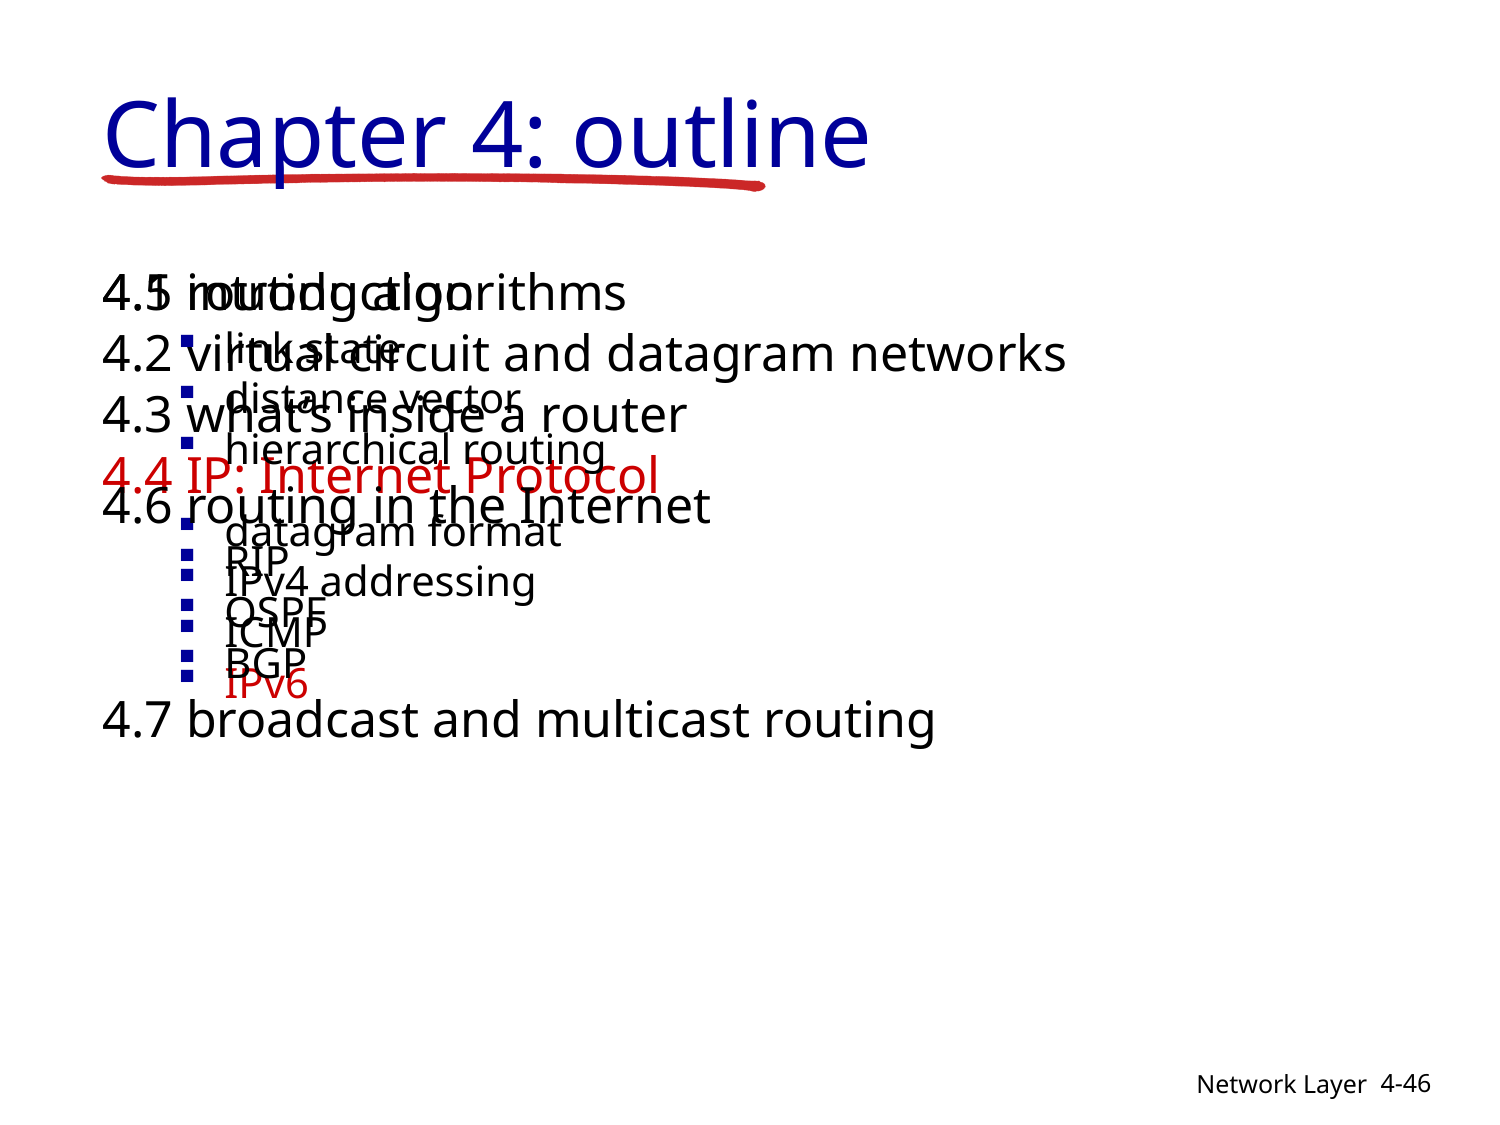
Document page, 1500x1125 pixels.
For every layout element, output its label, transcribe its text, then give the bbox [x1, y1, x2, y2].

picture [98, 167, 774, 197]
slide_number 4-46 [1365, 1060, 1477, 1106]
text_box Chapter 4: outline [87, 37, 1363, 225]
footer Network Layer [907, 1060, 1383, 1108]
list 4.5 routing algorithms link state distance vector hierarchical routing 4.6 routing in the Internet RIP OSPF BGP 4.7 broadcast and multicast routing [87, 262, 1363, 1025]
